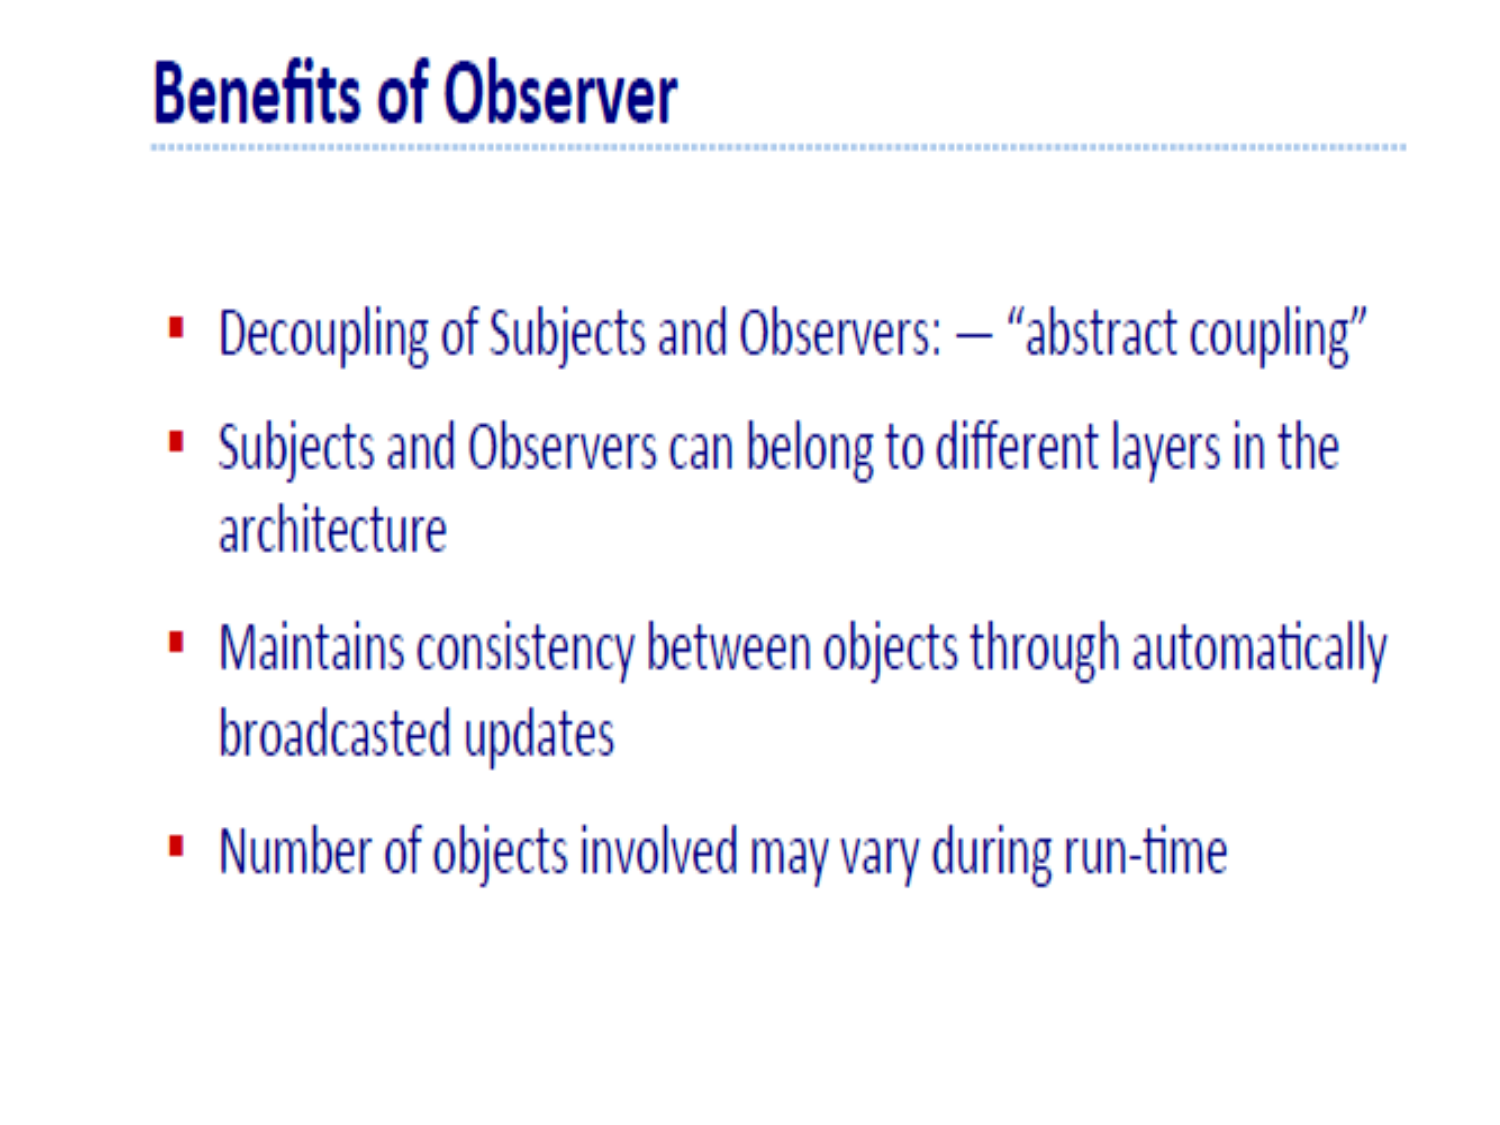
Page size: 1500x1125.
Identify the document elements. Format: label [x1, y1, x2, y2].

picture [94, 24, 1463, 1125]
